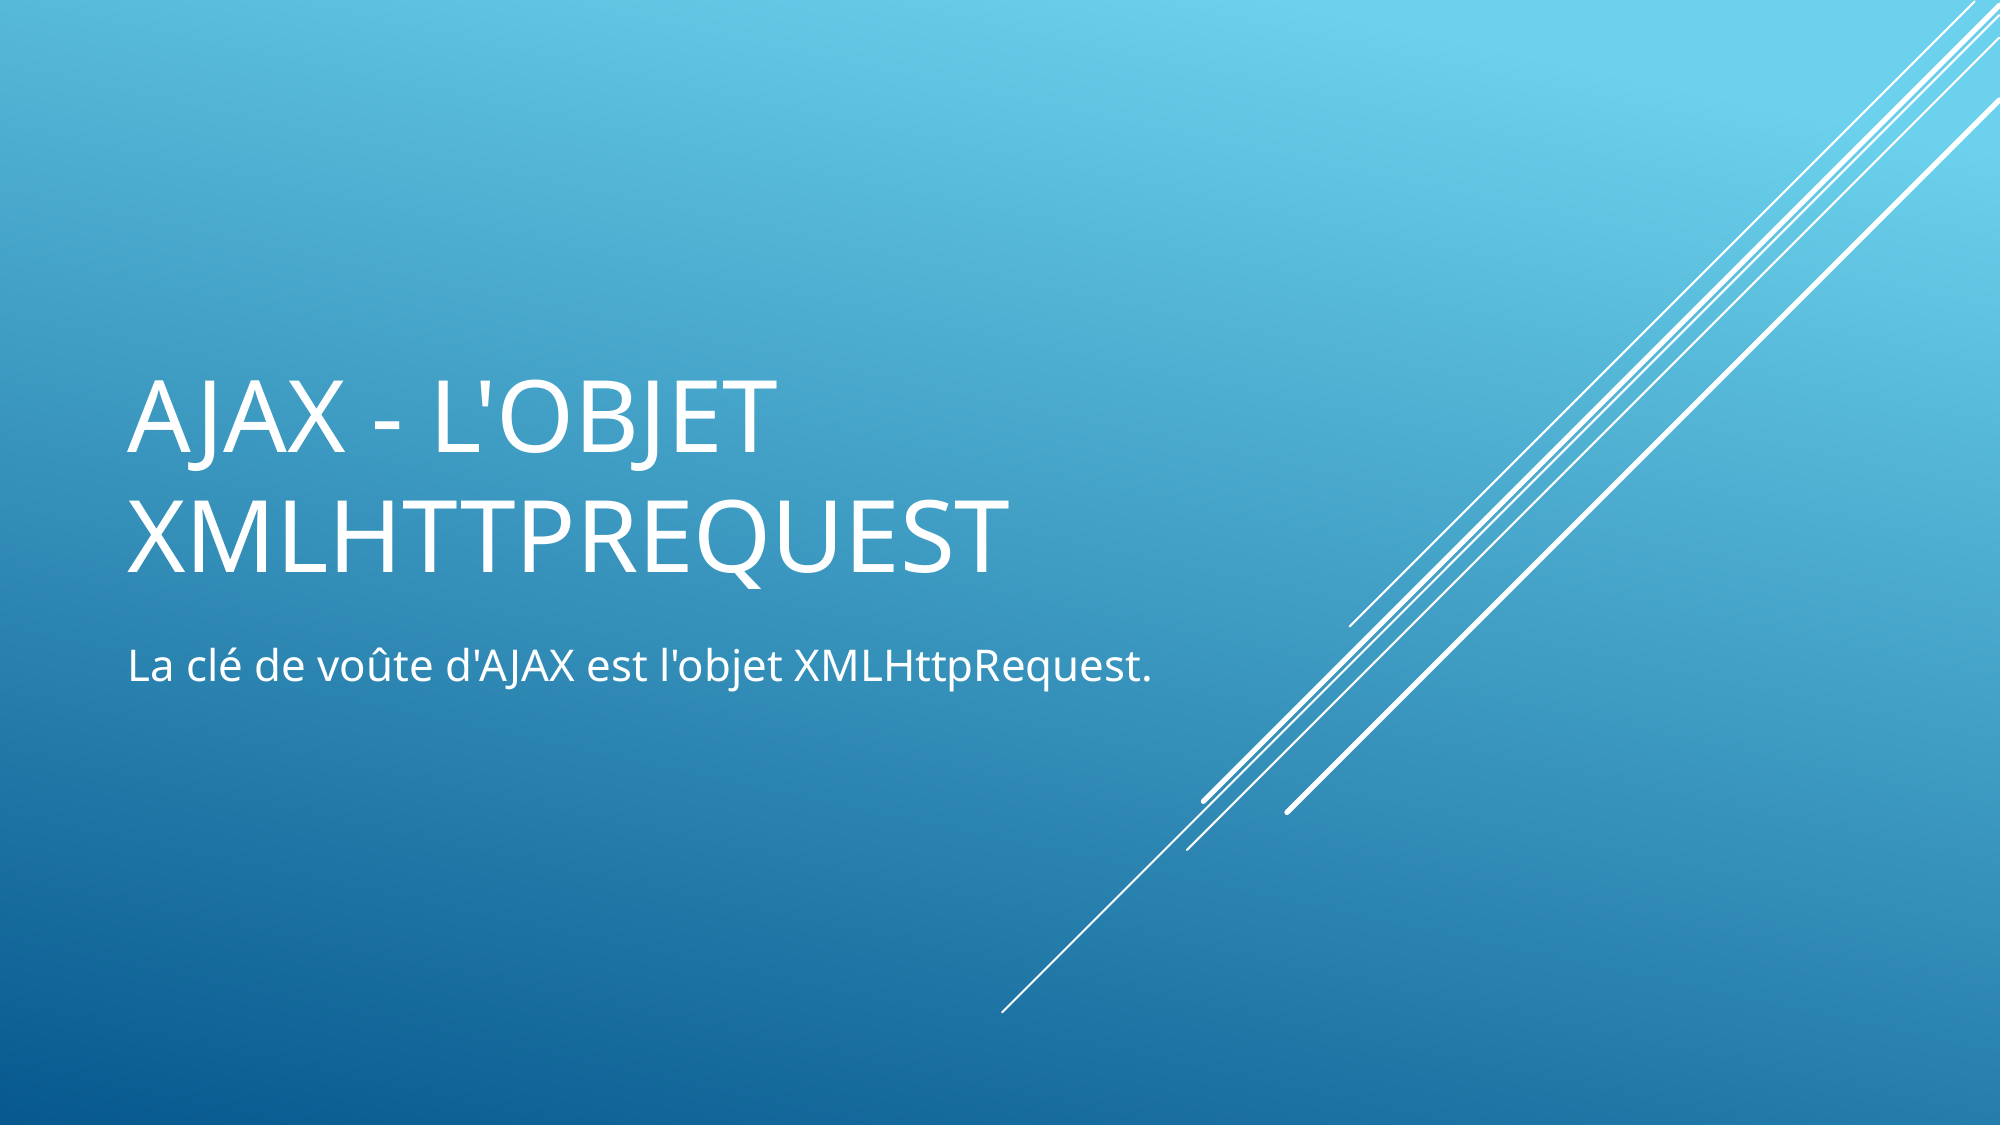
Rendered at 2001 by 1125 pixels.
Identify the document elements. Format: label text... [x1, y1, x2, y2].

title AJAX - L'objet XMLHttpRequest [112, 112, 1425, 600]
subtitle La clé de voûte d'AJAX est l'objet XMLHttpRequest. [112, 630, 1713, 919]
